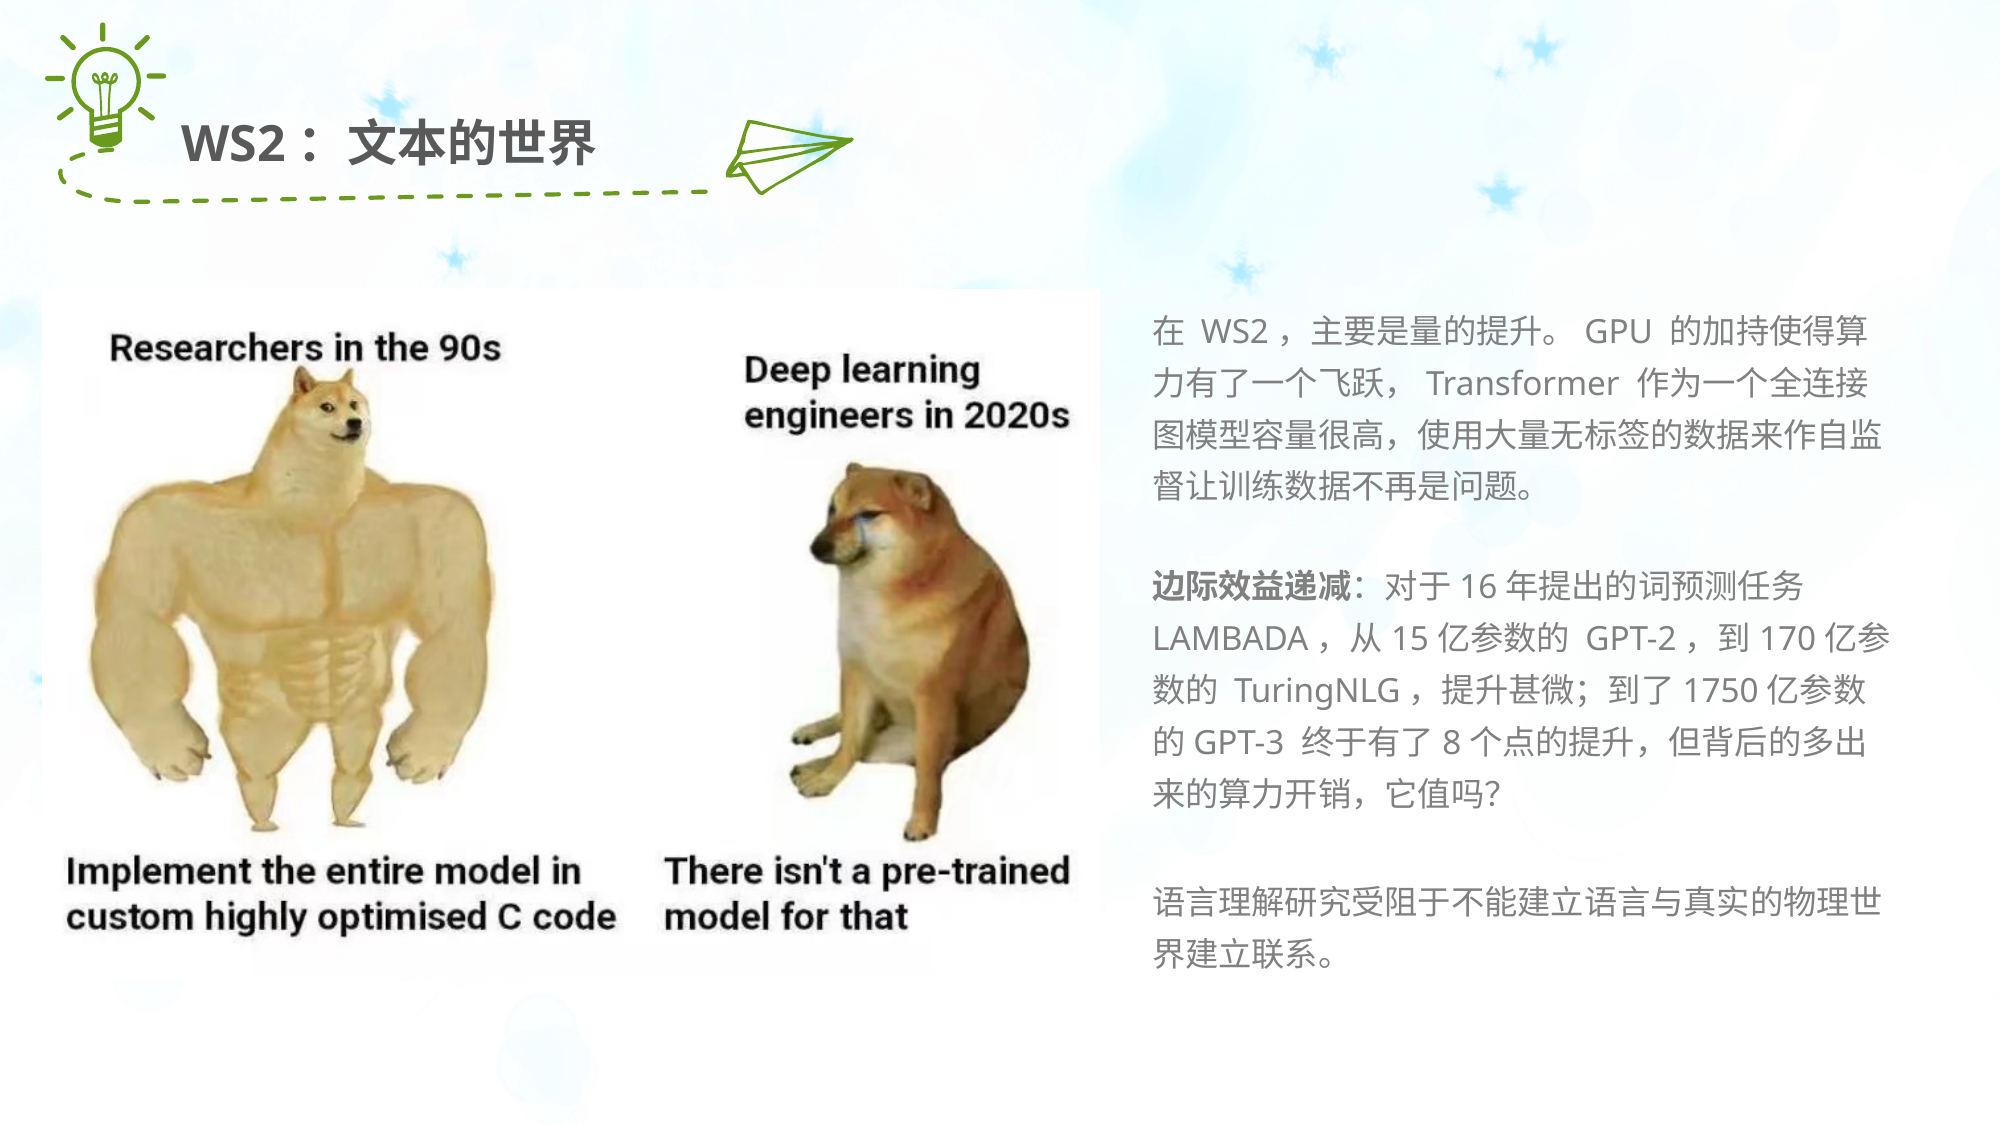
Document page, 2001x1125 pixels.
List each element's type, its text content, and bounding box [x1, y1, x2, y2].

text_box 语言理解研究受阻于不能建立语言与真实的物理世界建立联系。 [1145, 862, 1898, 979]
picture [0, 0, 2000, 1125]
text_box 边际效益递减：对于16年提出的词预测任务LAMBADA，从15亿参数的 GPT-2，到170亿参数的 TuringNLG，提升甚微；到了1750亿参数的GPT-3 终于有了8个点的提升，但背后的多出来的算力开销，它值吗？ [1145, 547, 1898, 820]
text_box 在 WS2，主要是量的提升。GPU 的加持使得算力有了一个飞跃，Transformer 作为一个全连接图模型容量很高，使用大量无标签的数据来作自监督让训练数据不再是问题。 [1145, 291, 1898, 512]
text_box WS2：文本的世界 [166, 104, 722, 180]
